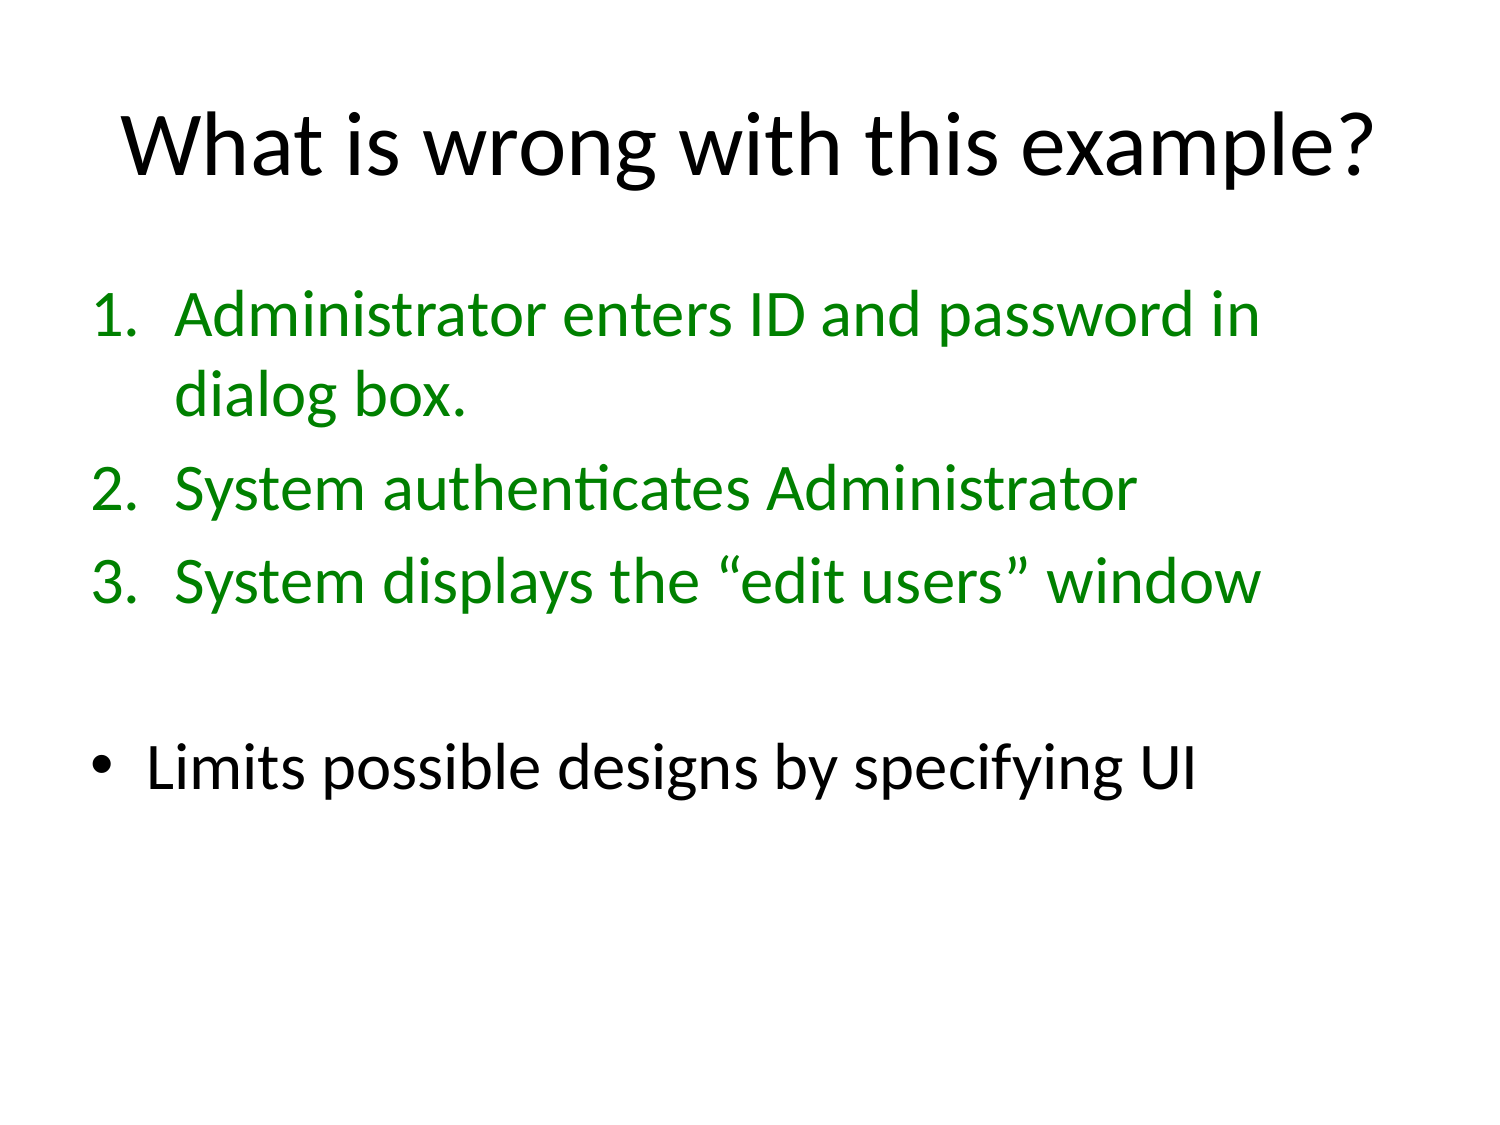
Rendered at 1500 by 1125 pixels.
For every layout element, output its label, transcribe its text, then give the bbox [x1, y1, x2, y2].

list Administrator enters ID and password in dialog box. System authenticates Administrator System displays the “edit users” window Limits possible designs by specifying UI [75, 262, 1425, 1005]
title What is wrong with this example? [75, 45, 1425, 233]
